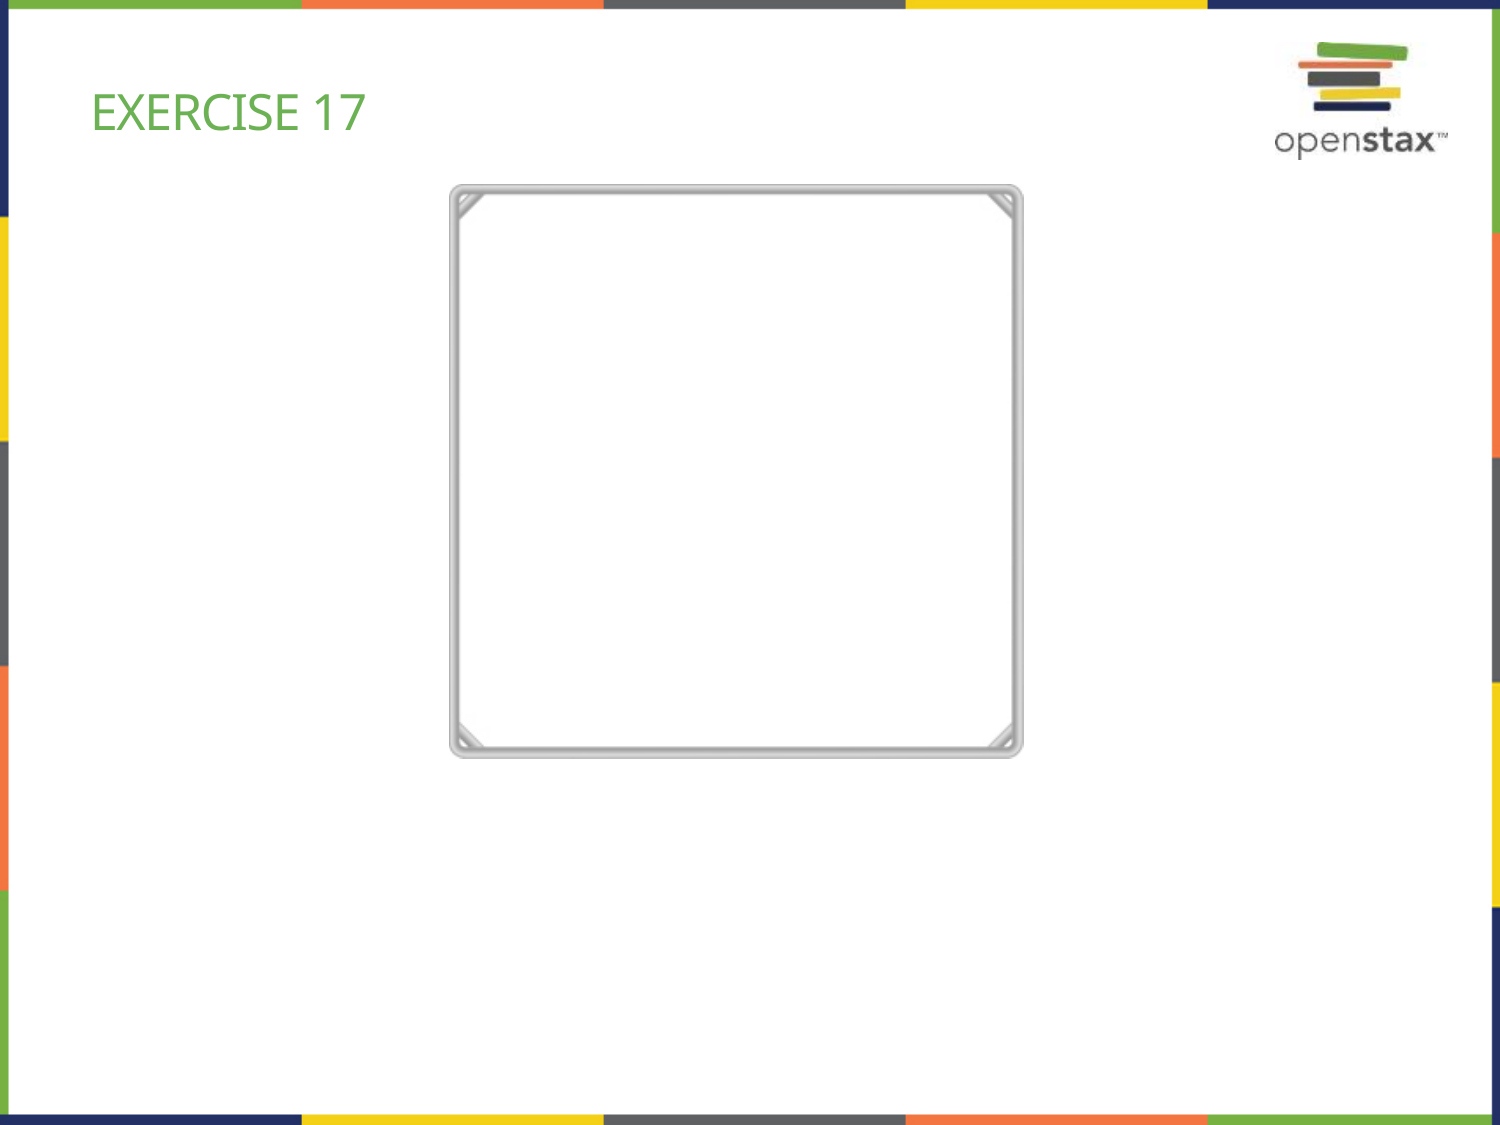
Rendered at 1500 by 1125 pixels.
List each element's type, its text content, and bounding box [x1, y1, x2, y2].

picture [0, 0, 1500, 1125]
title Exercise 17 [75, 39, 1275, 148]
